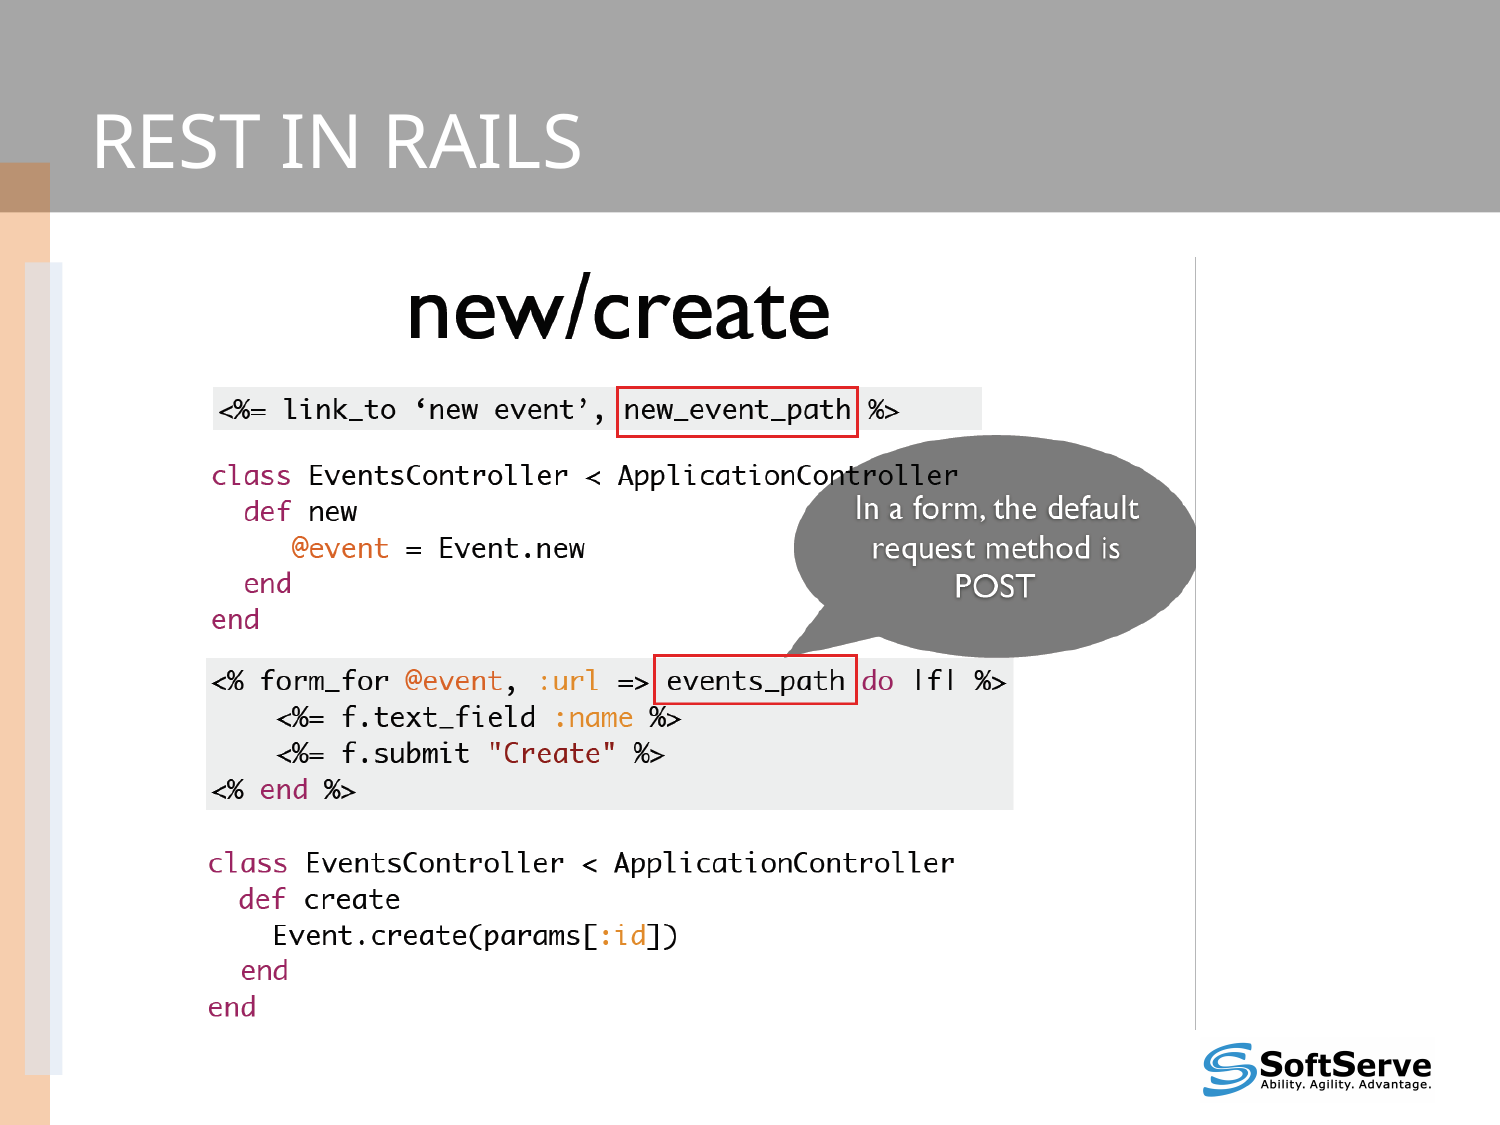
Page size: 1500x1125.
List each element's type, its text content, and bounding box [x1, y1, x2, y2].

picture [1200, 1037, 1435, 1103]
picture [128, 257, 1196, 1030]
title REST IN RAILS [75, 45, 1425, 233]
